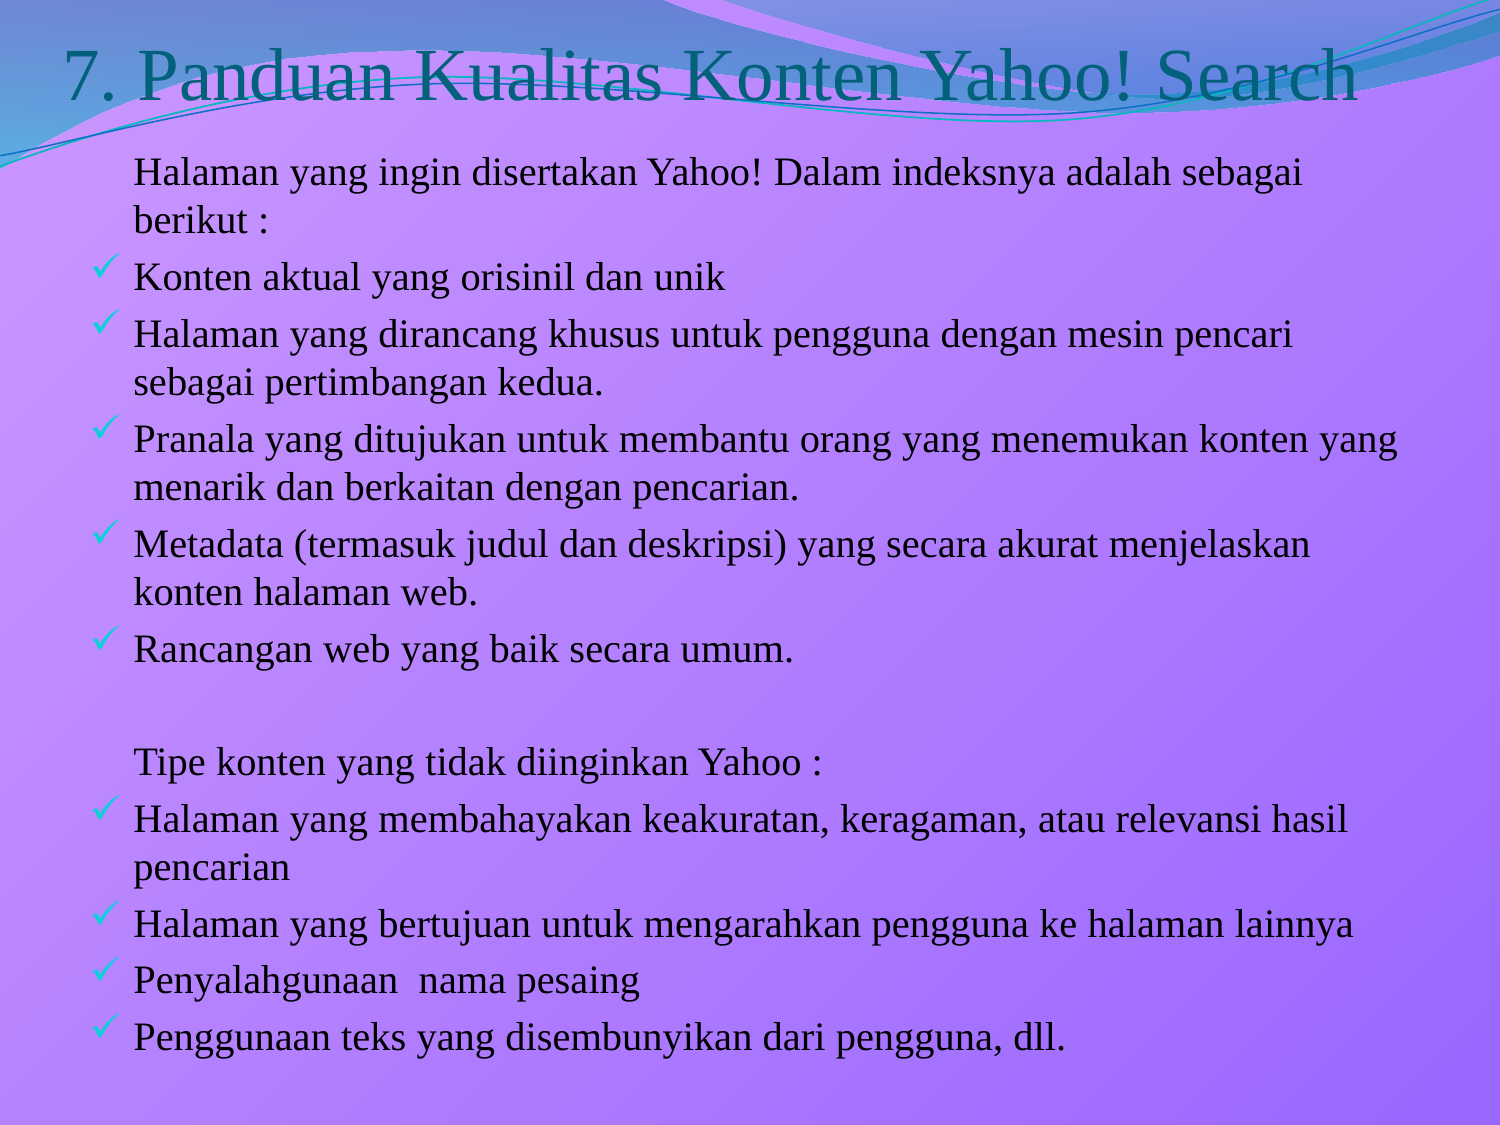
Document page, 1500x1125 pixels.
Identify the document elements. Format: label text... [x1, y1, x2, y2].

list Halaman yang ingin disertakan Yahoo! Dalam indeksnya adalah sebagai berikut : Konten aktual yang orisinil dan unik Halaman yang dirancang khusus untuk pengguna dengan mesin pencari sebagai pertimbangan kedua. Pranala yang ditujukan untuk membantu orang yang menemukan konten yang menarik dan berkaitan dengan pencarian. Metadata (termasuk judul dan deskripsi) yang secara akurat menjelaskan konten halaman web. Rancangan web yang baik secara umum. Tipe konten yang tidak diinginkan Yahoo : Halaman yang membahayakan keakuratan, keragaman, atau relevansi hasil pencarian Halaman yang bertujuan untuk mengarahkan pengguna ke halaman lainnya Penyalahgunaan nama pesaing Penggunaan teks yang disembunyikan dari pengguna, dll. [75, 137, 1425, 1075]
title 7. Panduan Kualitas Konten Yahoo! Search [62, 0, 1413, 116]
